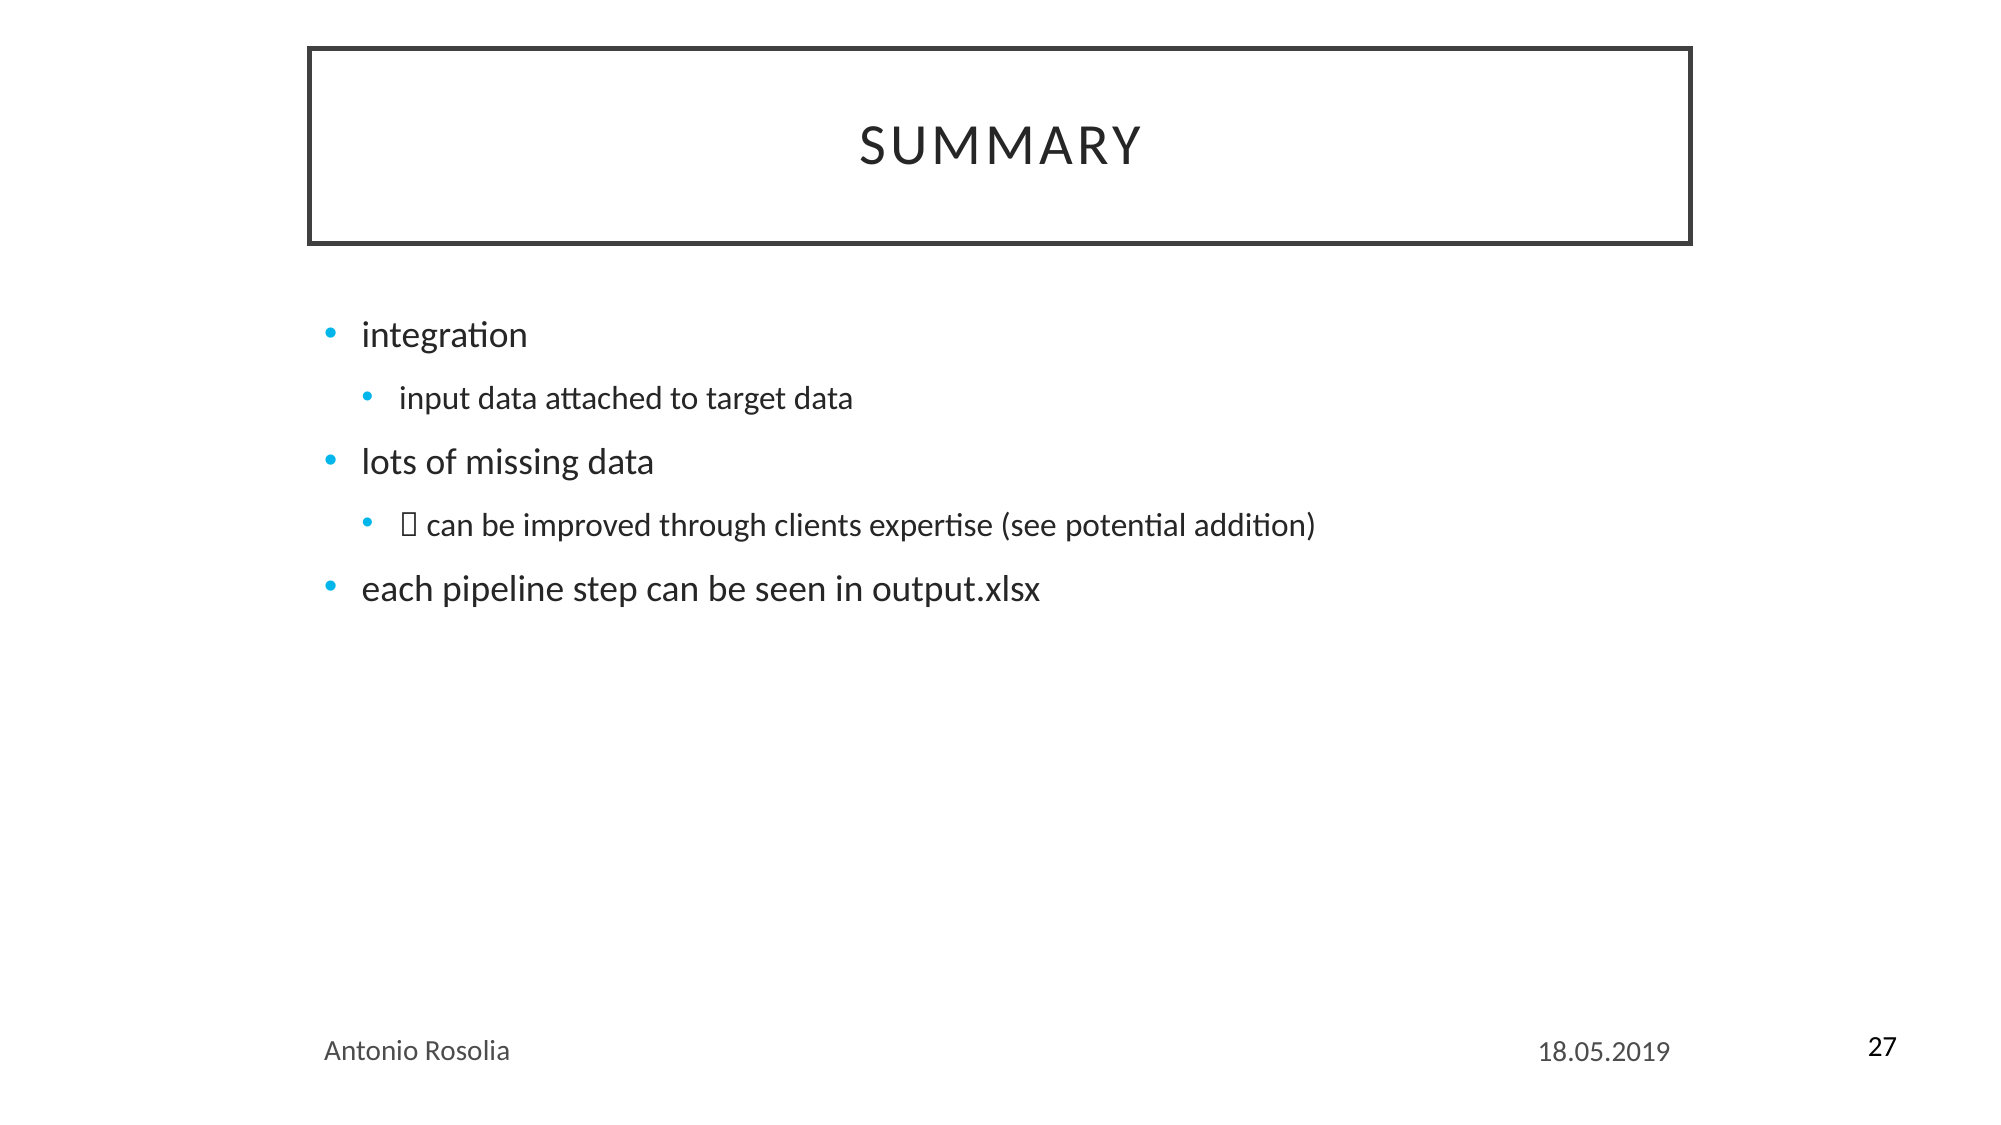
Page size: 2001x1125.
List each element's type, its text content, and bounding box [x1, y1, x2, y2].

slide_number 27 [1846, 1022, 1919, 1067]
list integration input data attached to target data lots of missing data  can be improved through clients expertise (see potential addition) each pipeline step can be seen in output.xlsx [309, 302, 1686, 942]
title Summary [307, 46, 1693, 246]
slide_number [1334, 1023, 1686, 1077]
footer Antonio Rosolia [309, 1022, 1174, 1076]
